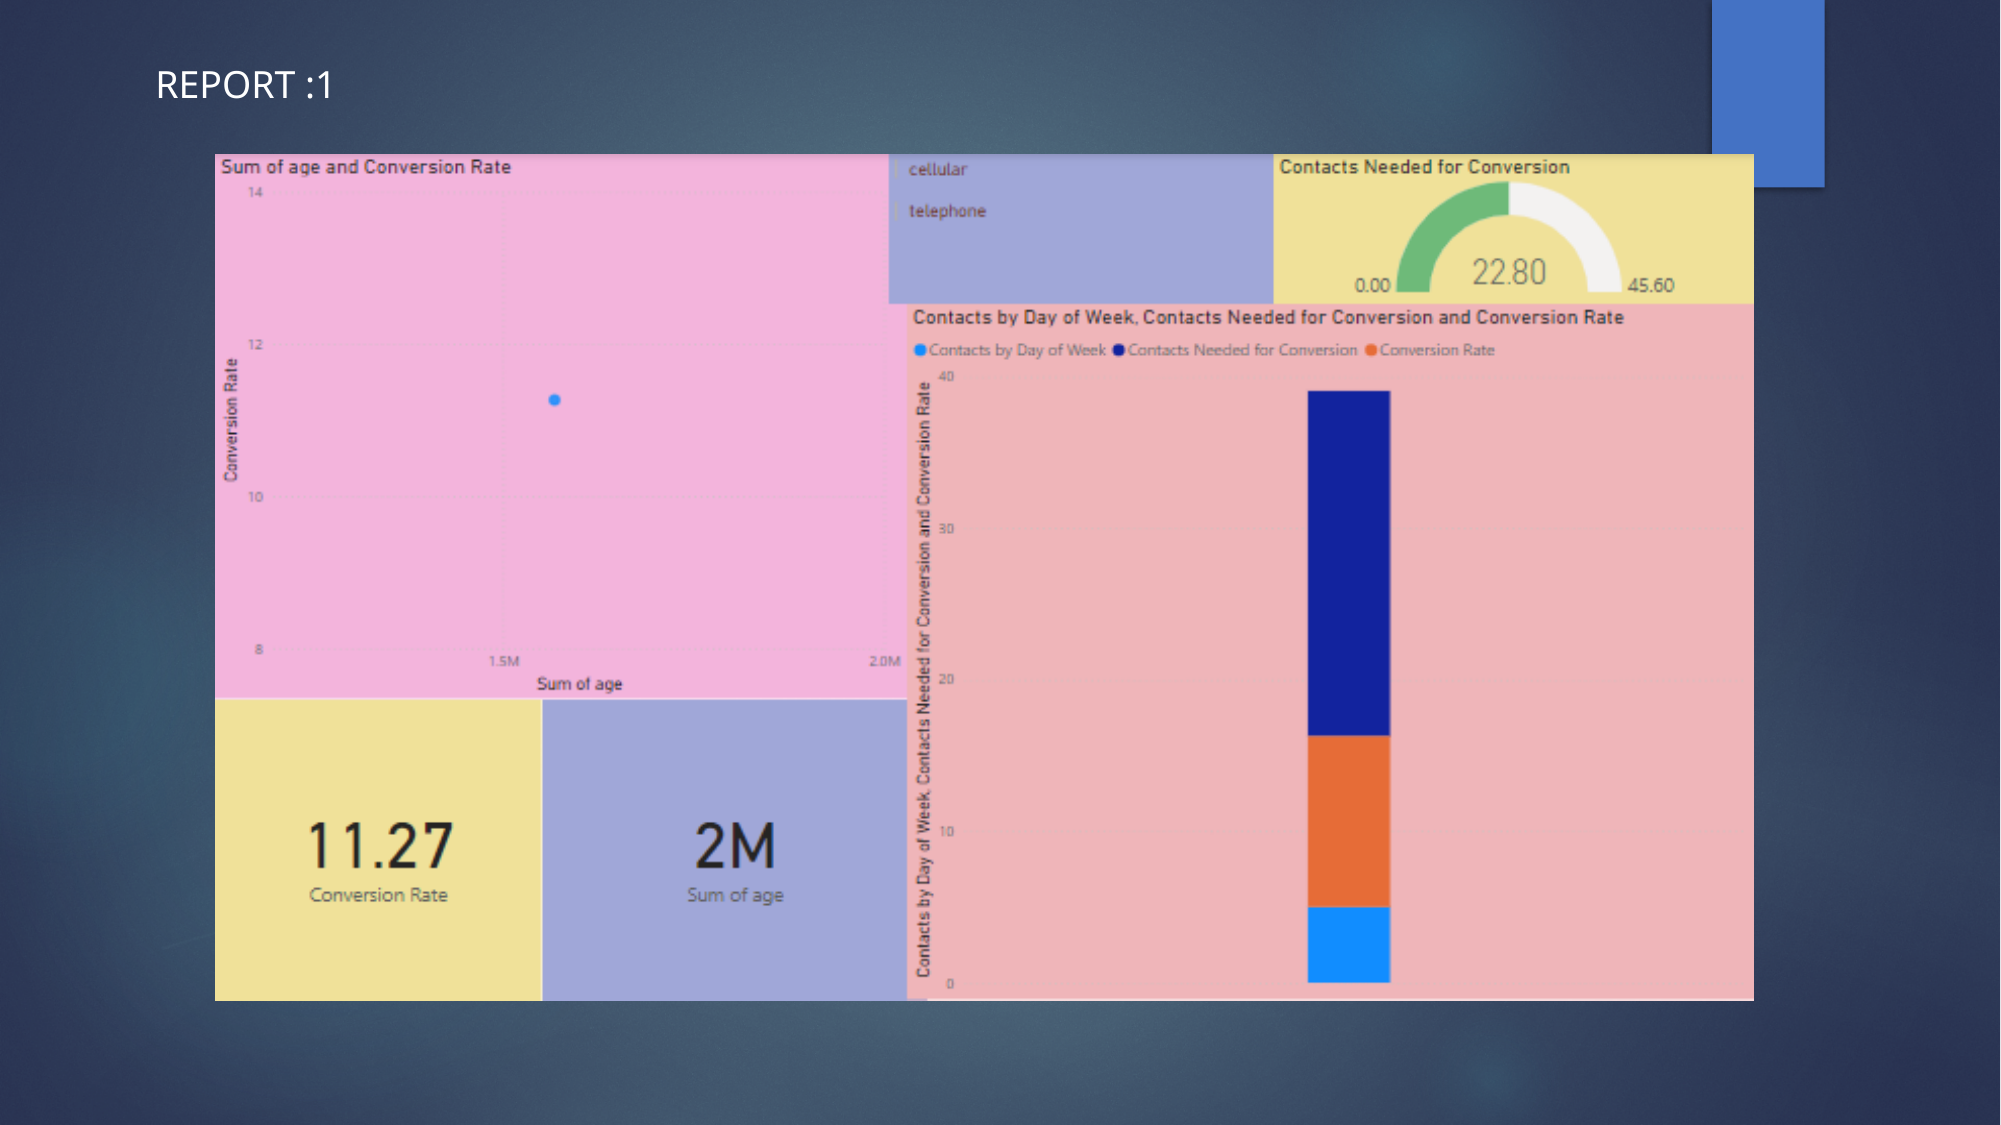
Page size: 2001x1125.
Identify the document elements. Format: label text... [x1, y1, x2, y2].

picture [0, 0, 1754, 1125]
text_box REPORT :1 [140, 53, 680, 114]
